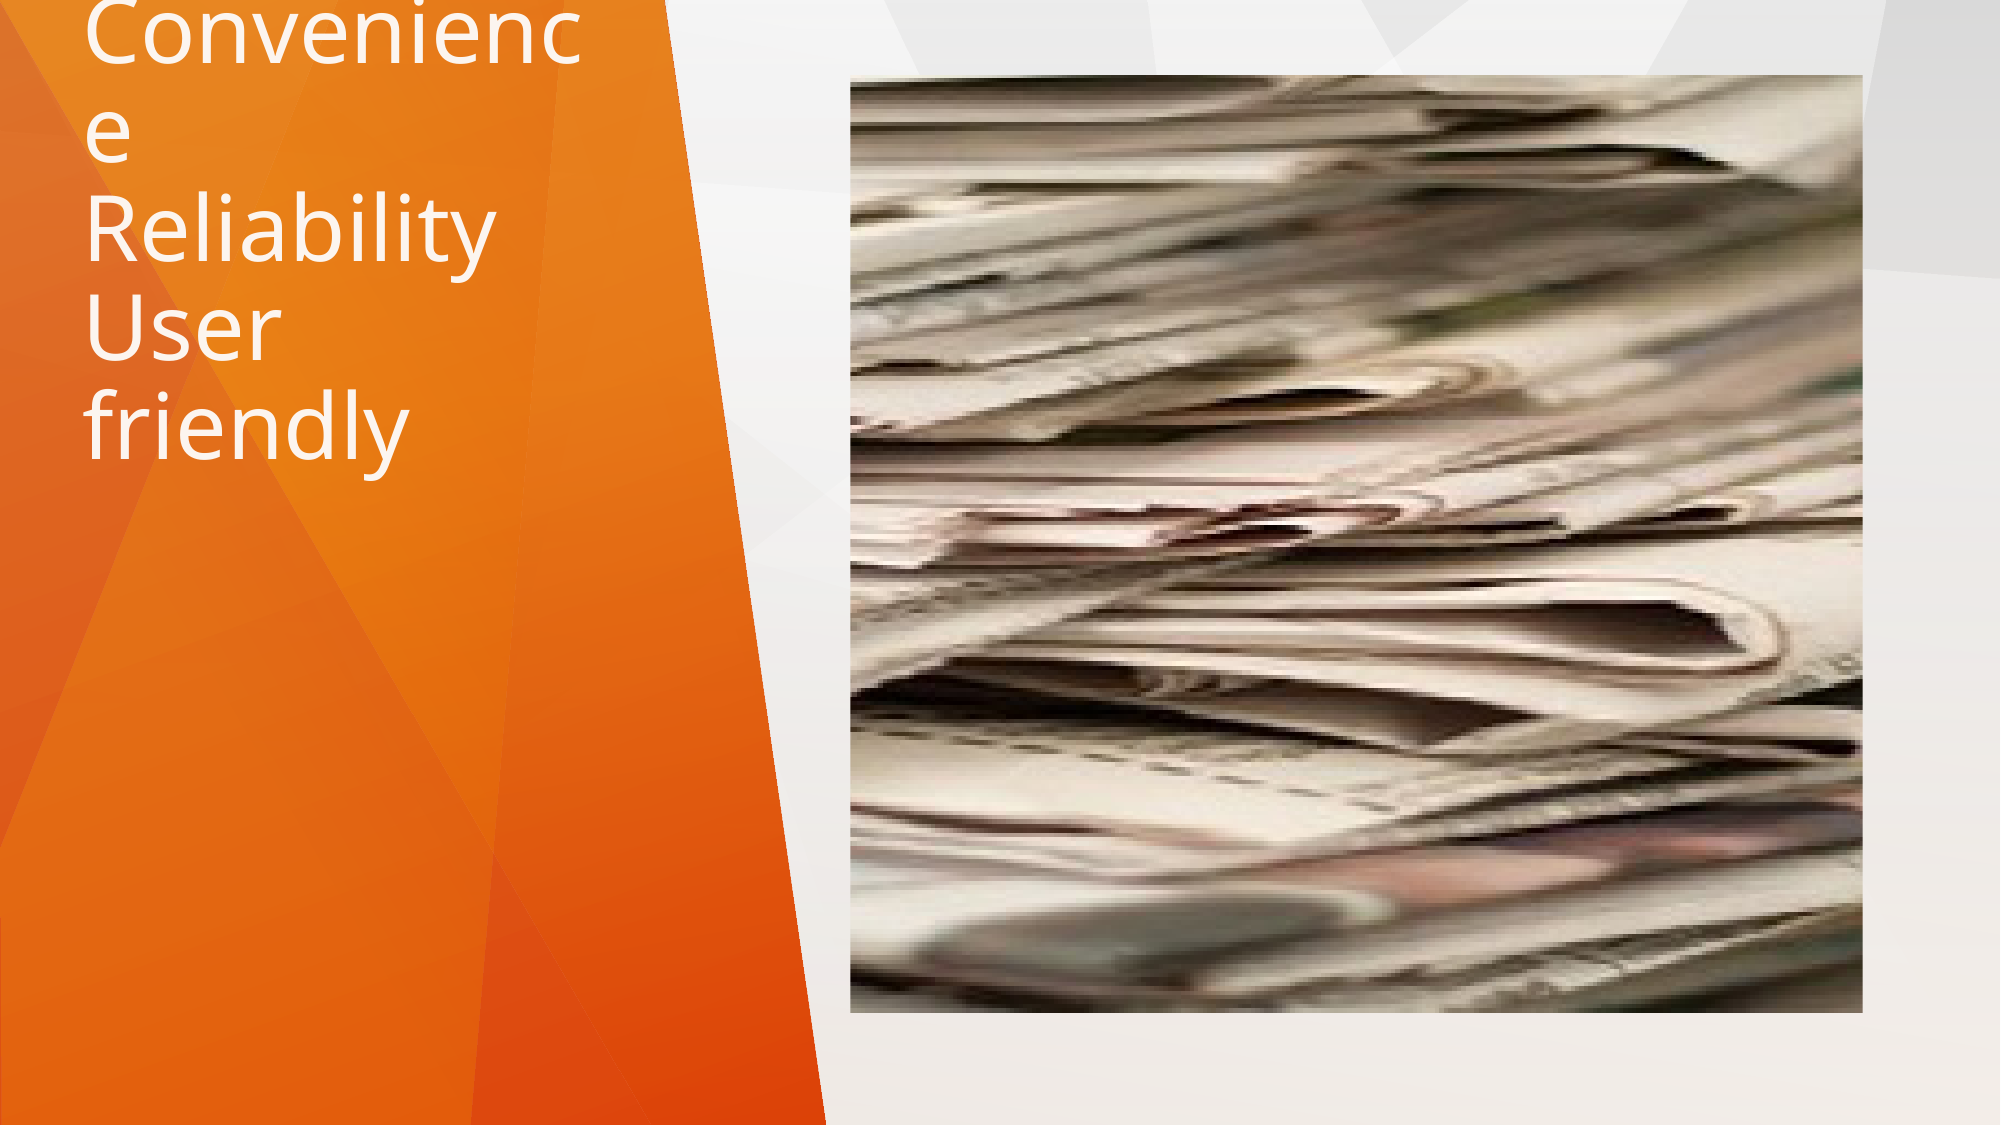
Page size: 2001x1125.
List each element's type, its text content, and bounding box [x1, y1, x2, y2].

title Convenience Reliability User friendly [67, 75, 639, 696]
picture [850, 74, 1863, 1013]
